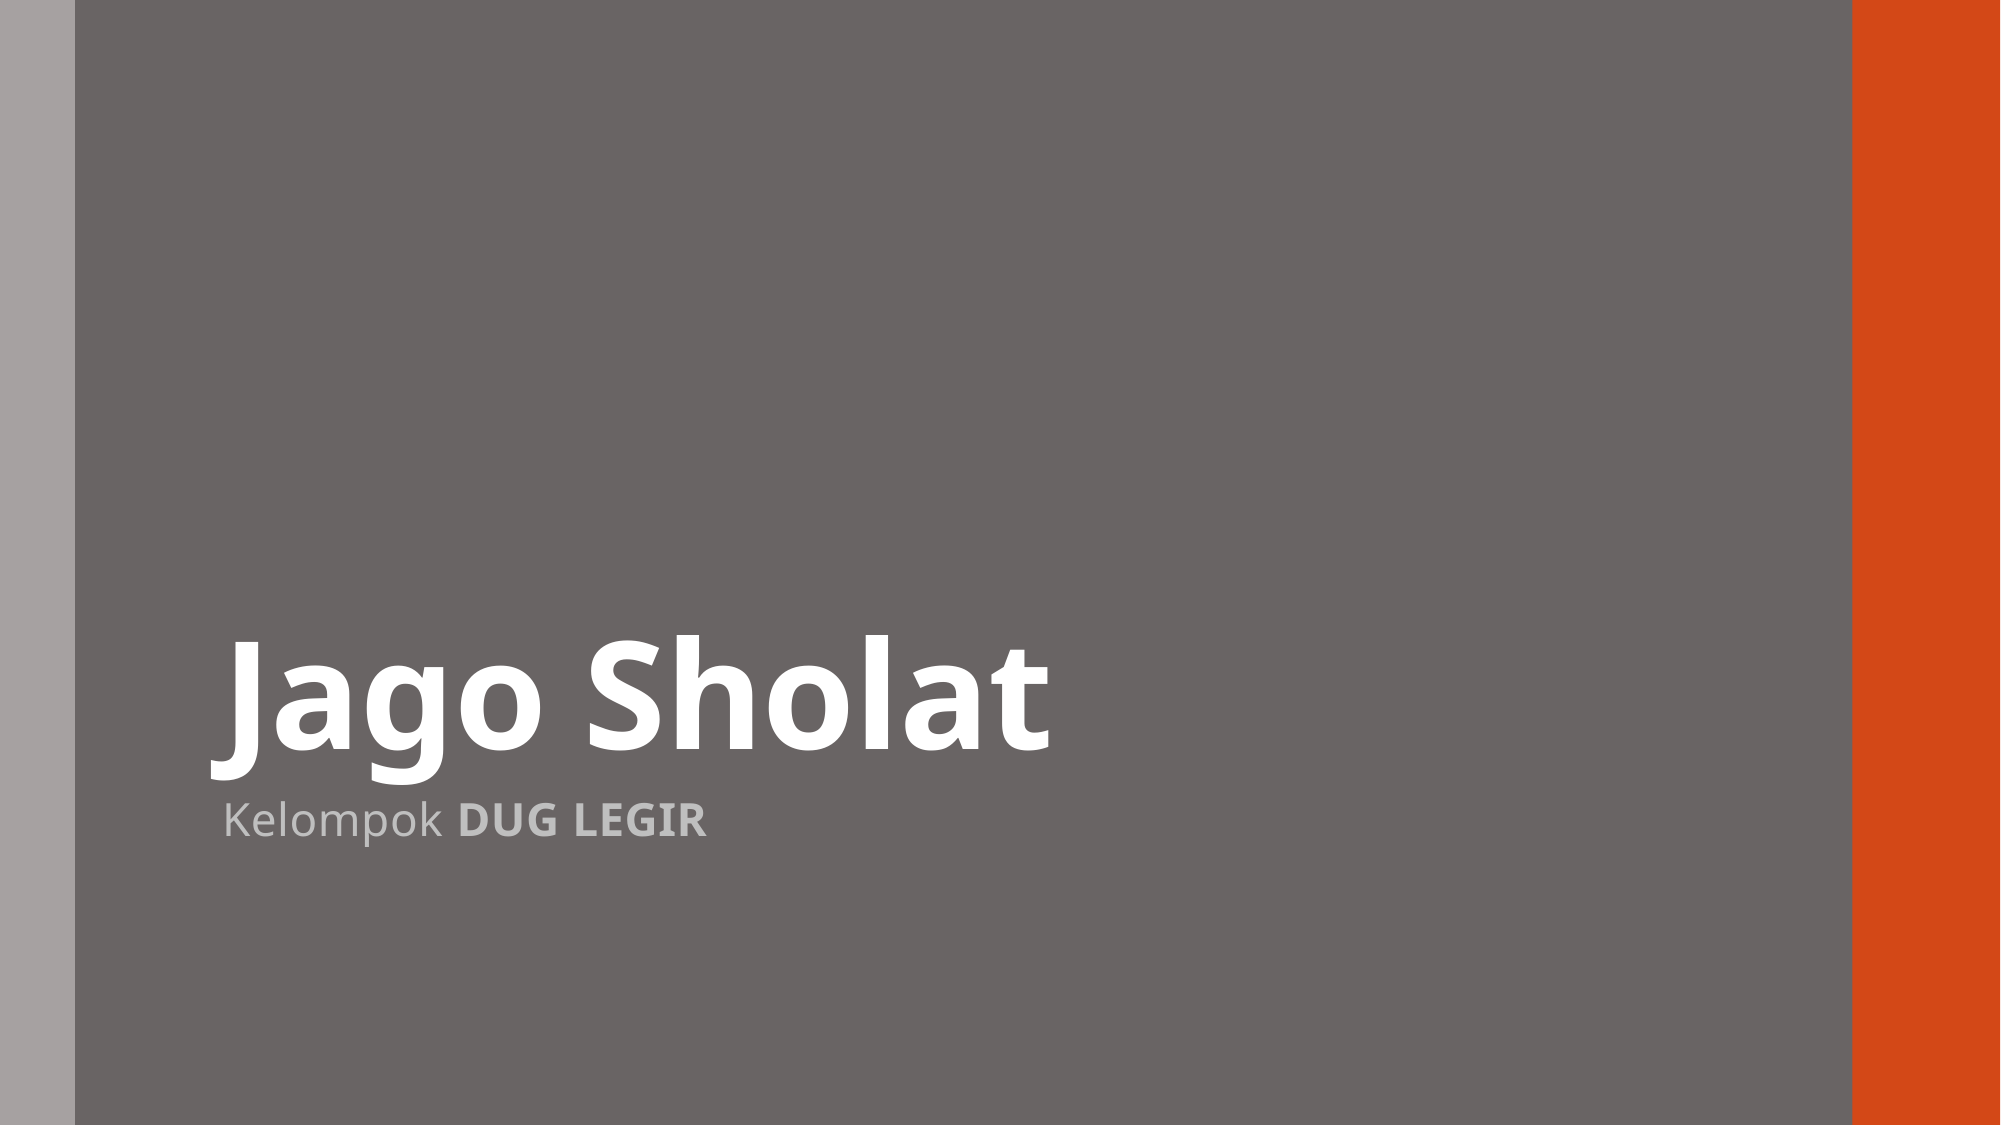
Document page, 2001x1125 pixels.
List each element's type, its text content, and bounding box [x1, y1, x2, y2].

subtitle Kelompok DUG LEGIR [206, 787, 1752, 1065]
title Jago Sholat [206, 124, 1752, 787]
